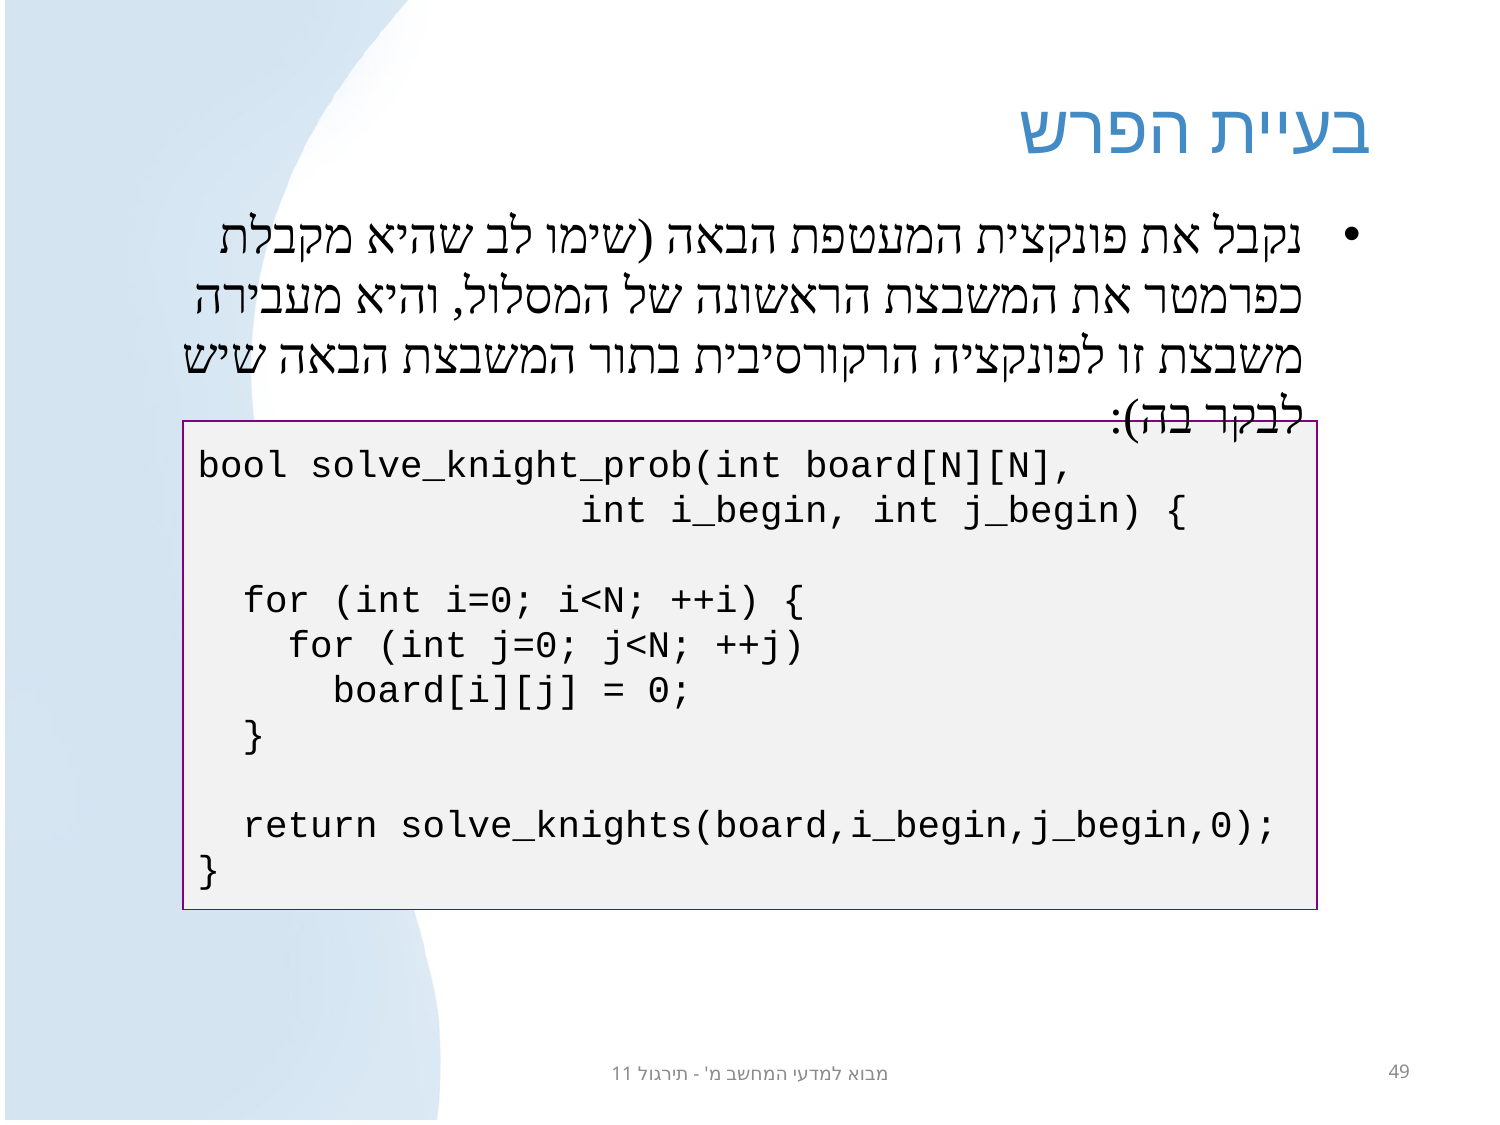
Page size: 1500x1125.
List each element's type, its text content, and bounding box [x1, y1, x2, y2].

text_box נקבל את פונקצית המעטפת הבאה (שימו לב שהיא מקבלת כפרמטר את המשבצת הראשונה של המסלול, והיא מעבירה משבצת זו לפונקציה הרקורסיבית בתור המשבצת הבאה שיש לבקר בה): [147, 196, 1376, 451]
text_box bool solve_knight_prob(int board[N][N], int i_begin, int j_begin) { for (int i=0; i<N; ++i) { for (int j=0; j<N; ++j) board[i][j] = 0; } return solve_knights(board,i_begin,j_begin,0); } [183, 451, 1318, 910]
picture [0, 0, 1500, 1125]
footer מבוא למדעי המחשב מ' - תירגול 11 [512, 1042, 988, 1103]
title בעיית הפרש [112, 32, 1388, 221]
slide_number 49 [1074, 1042, 1425, 1103]
